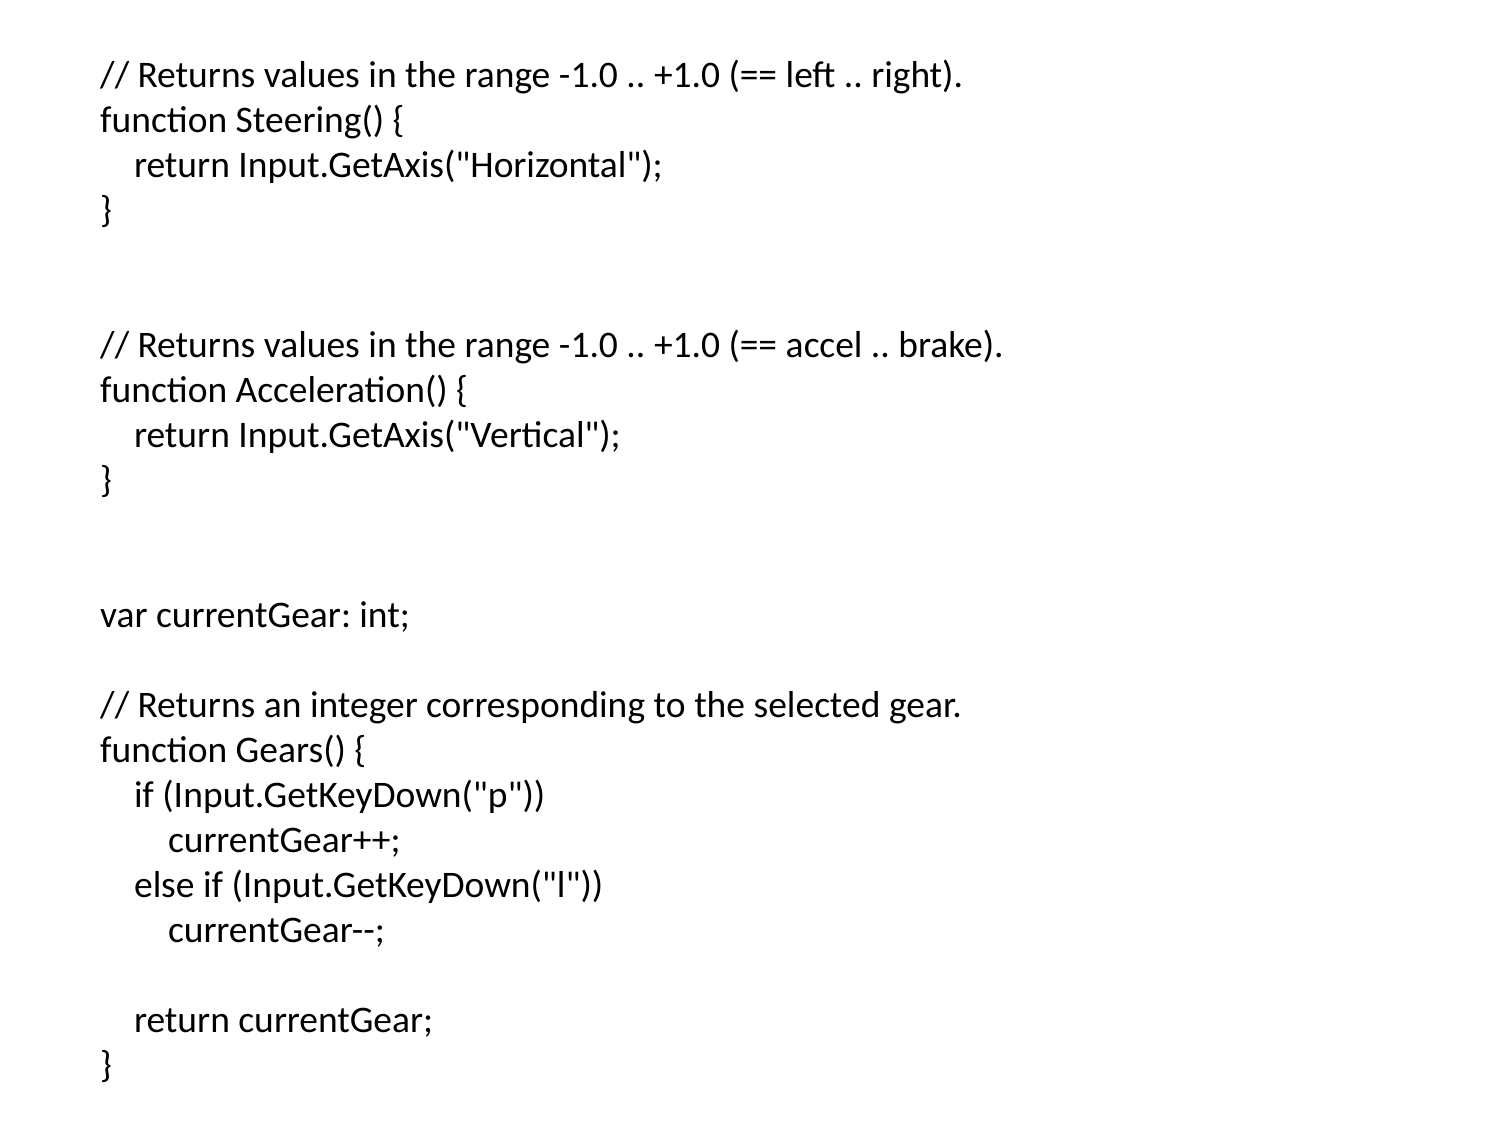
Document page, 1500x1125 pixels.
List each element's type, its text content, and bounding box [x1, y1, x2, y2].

text_box // Returns values in the range -1.0 .. +1.0 (== left .. right). function Steering() { return Input.GetAxis("Horizontal"); } // Returns values in the range -1.0 .. +1.0 (== accel .. brake). function Acceleration() { return Input.GetAxis("Vertical"); } var currentGear: int; // Returns an integer corresponding to the selected gear. function Gears() { if (Input.GetKeyDown("p")) currentGear++; else if (Input.GetKeyDown("l")) currentGear--; return currentGear; } [85, 42, 1500, 1093]
